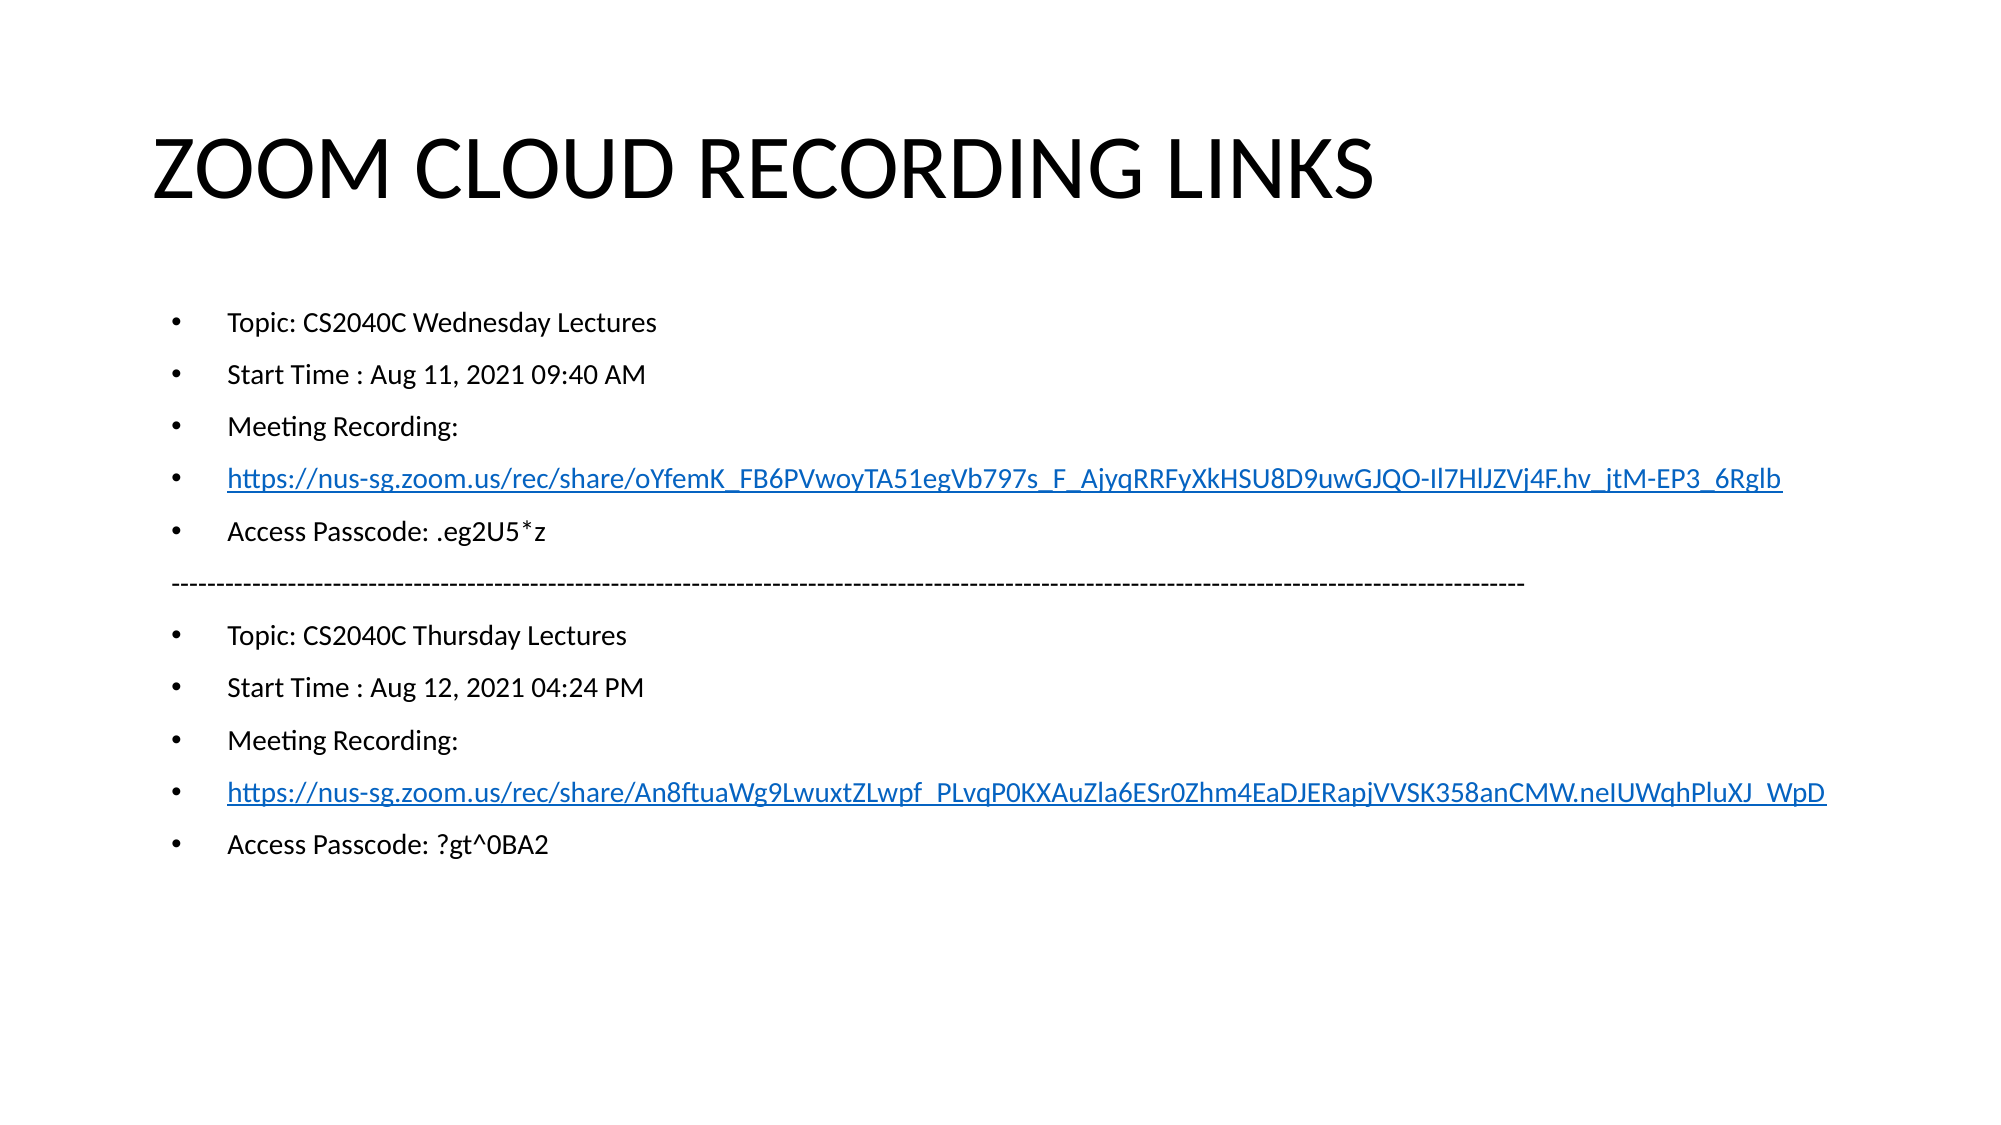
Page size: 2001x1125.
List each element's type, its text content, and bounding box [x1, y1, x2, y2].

title ZOOM CLOUD RECORDING LINKS [137, 59, 1863, 278]
list Topic: CS2040C Wednesday Lectures Start Time : Aug 11, 2021 09:40 AM Meeting Recording: https://nus-sg.zoom.us/rec/share/oYfemK_FB6PVwoyTA51egVb797s_F_AjyqRRFyXkHSU8D9uwGJQO-Il7HlJZVj4F.hv_jtM-EP3_6Rglb Access Passcode: .eg2U5*z ------------------------------------------------------------------------------------------------------------------------------------------------------- Topic: CS2040C Thursday Lectures Start Time : Aug 12, 2021 04:24 PM Meeting Recording: https://nus-sg.zoom.us/rec/share/An8ftuaWg9LwuxtZLwpf_PLvqP0KXAuZla6ESr0Zhm4EaDJERapjVVSK358anCMW.neIUWqhPluXJ_WpD Access Passcode: ?gt^0BA2 [137, 299, 1863, 1014]
